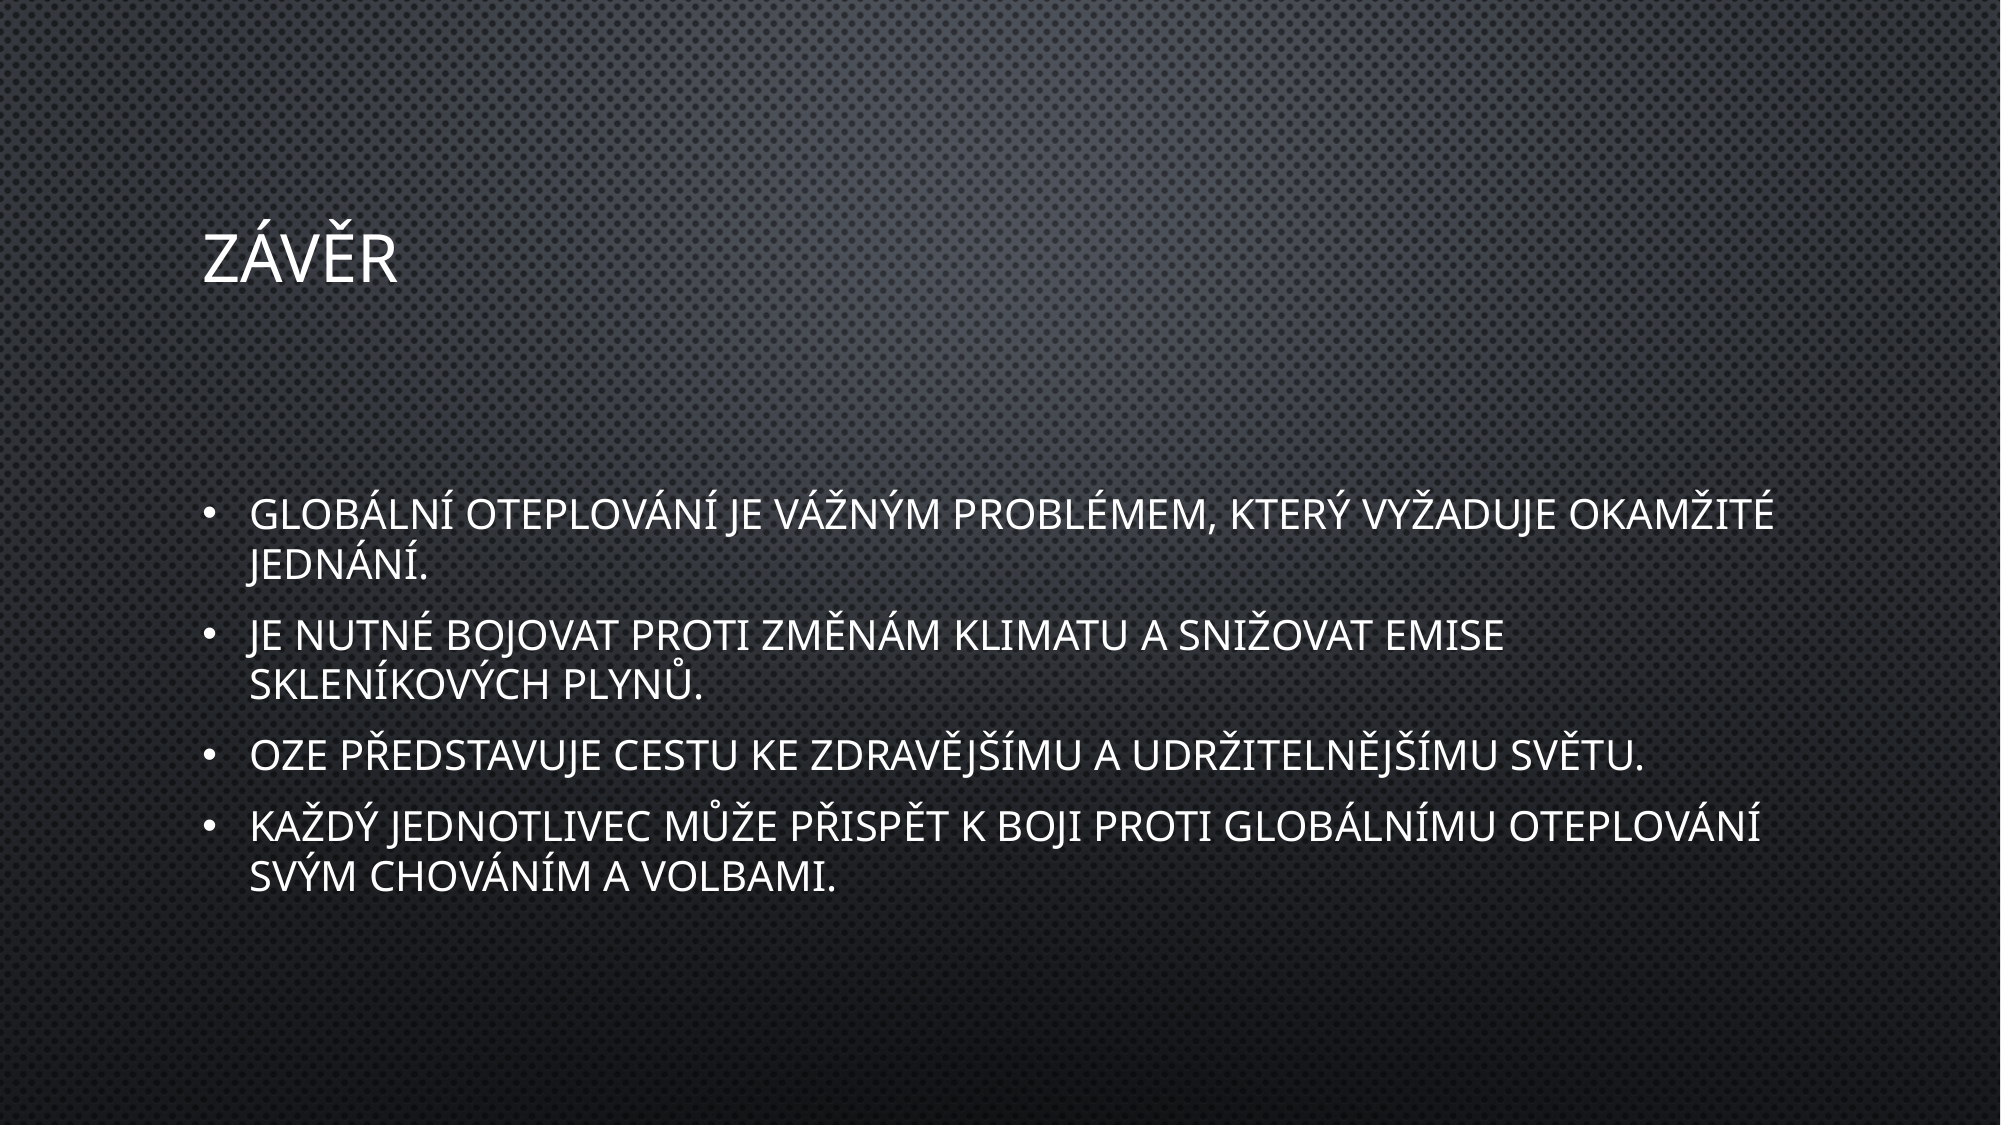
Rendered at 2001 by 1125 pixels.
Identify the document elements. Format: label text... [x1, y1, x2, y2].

title Závěr [187, 99, 1813, 413]
list Globální oteplování je vážným problémem, který vyžaduje okamžité jednání. Je nutné bojovat proti změnám klimatu a snižovat emise skleníkových plynů. OZE představuje cestu ke zdravějšímu a udržitelnějšímu světu. Každý jednotlivec může přispět k boji proti globálnímu oteplování svým chováním a volbami. [187, 437, 1813, 950]
